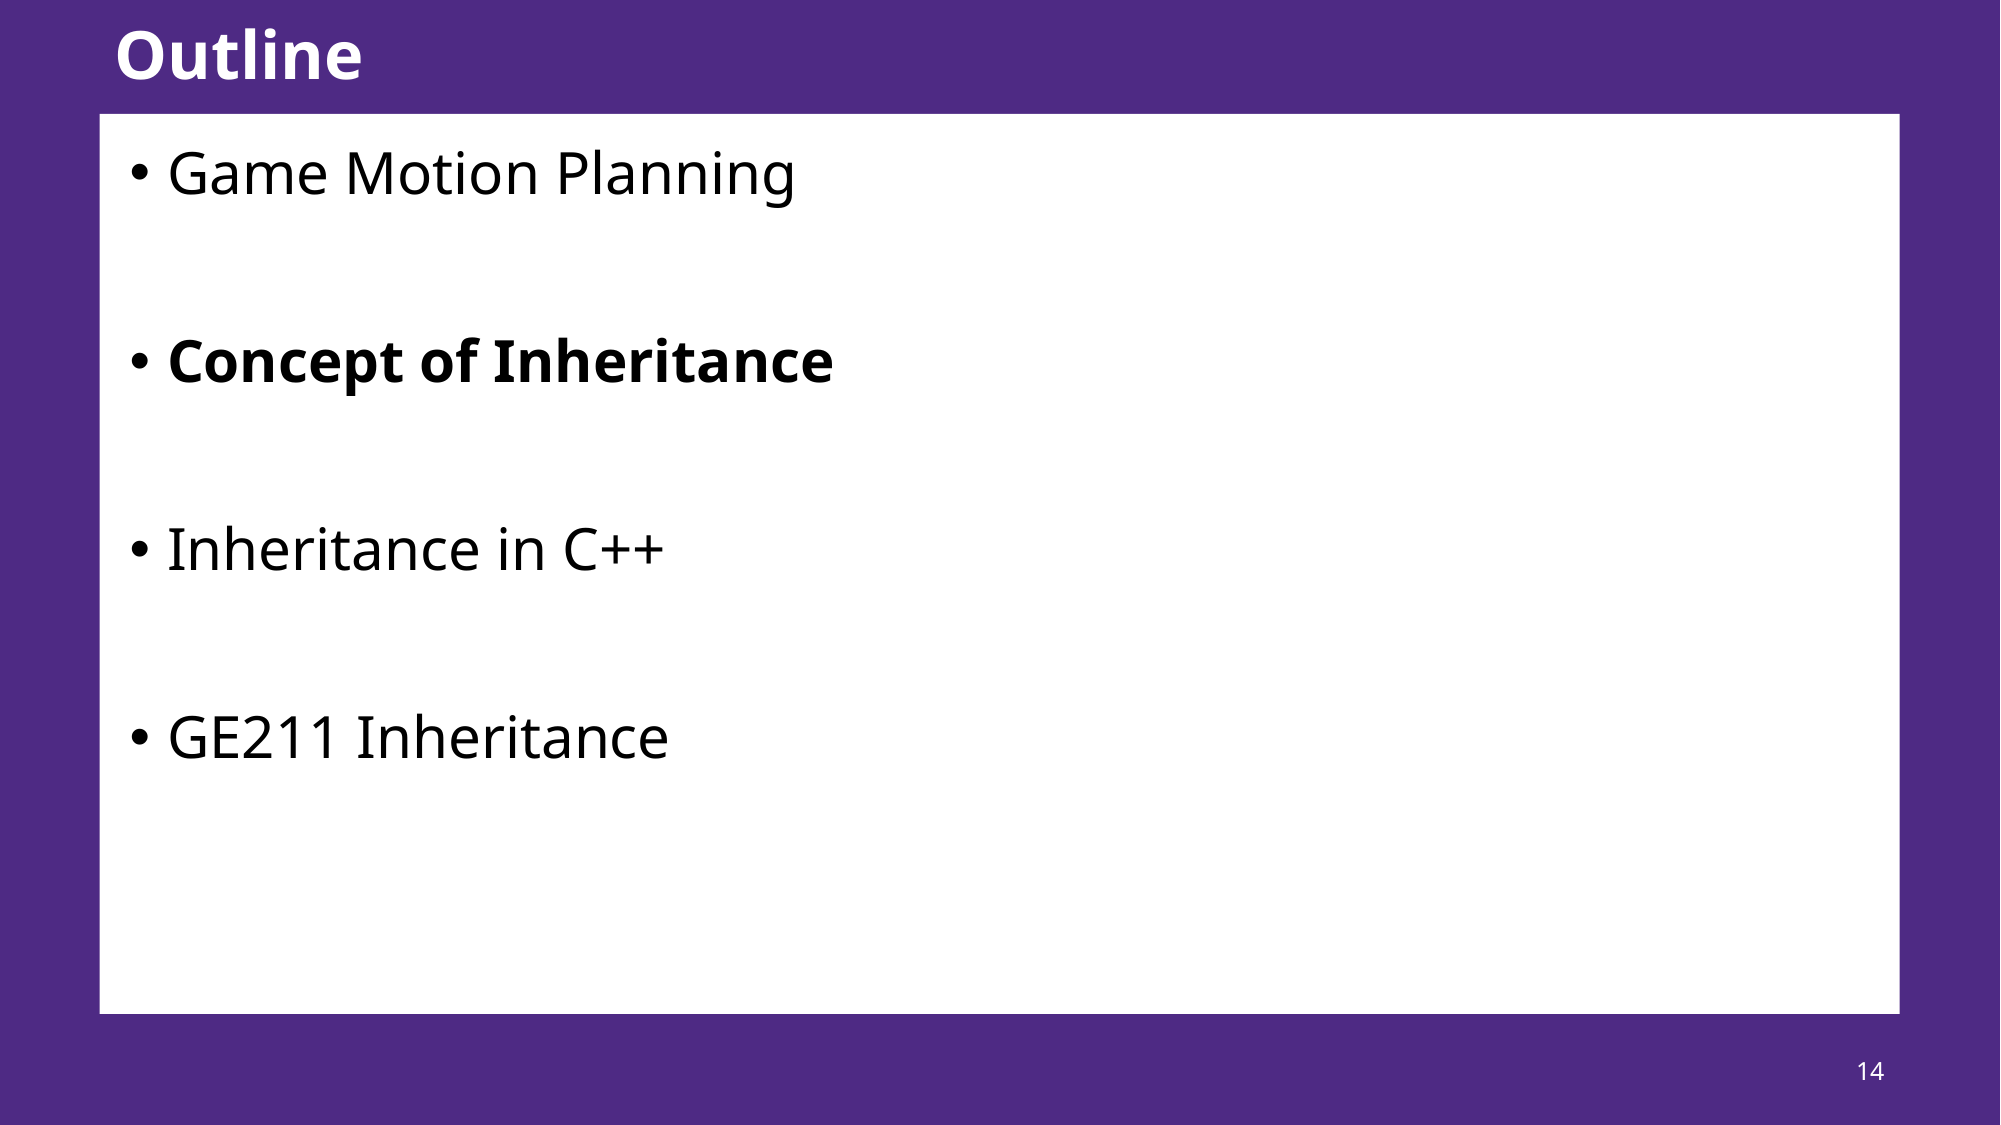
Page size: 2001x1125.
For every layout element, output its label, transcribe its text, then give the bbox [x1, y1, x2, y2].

title Outline [99, 1, 1900, 114]
slide_number 14 [1749, 1042, 1900, 1103]
list Game Motion Planning Concept of Inheritance Inheritance in C++ GE211 Inheritance [99, 114, 1900, 1014]
